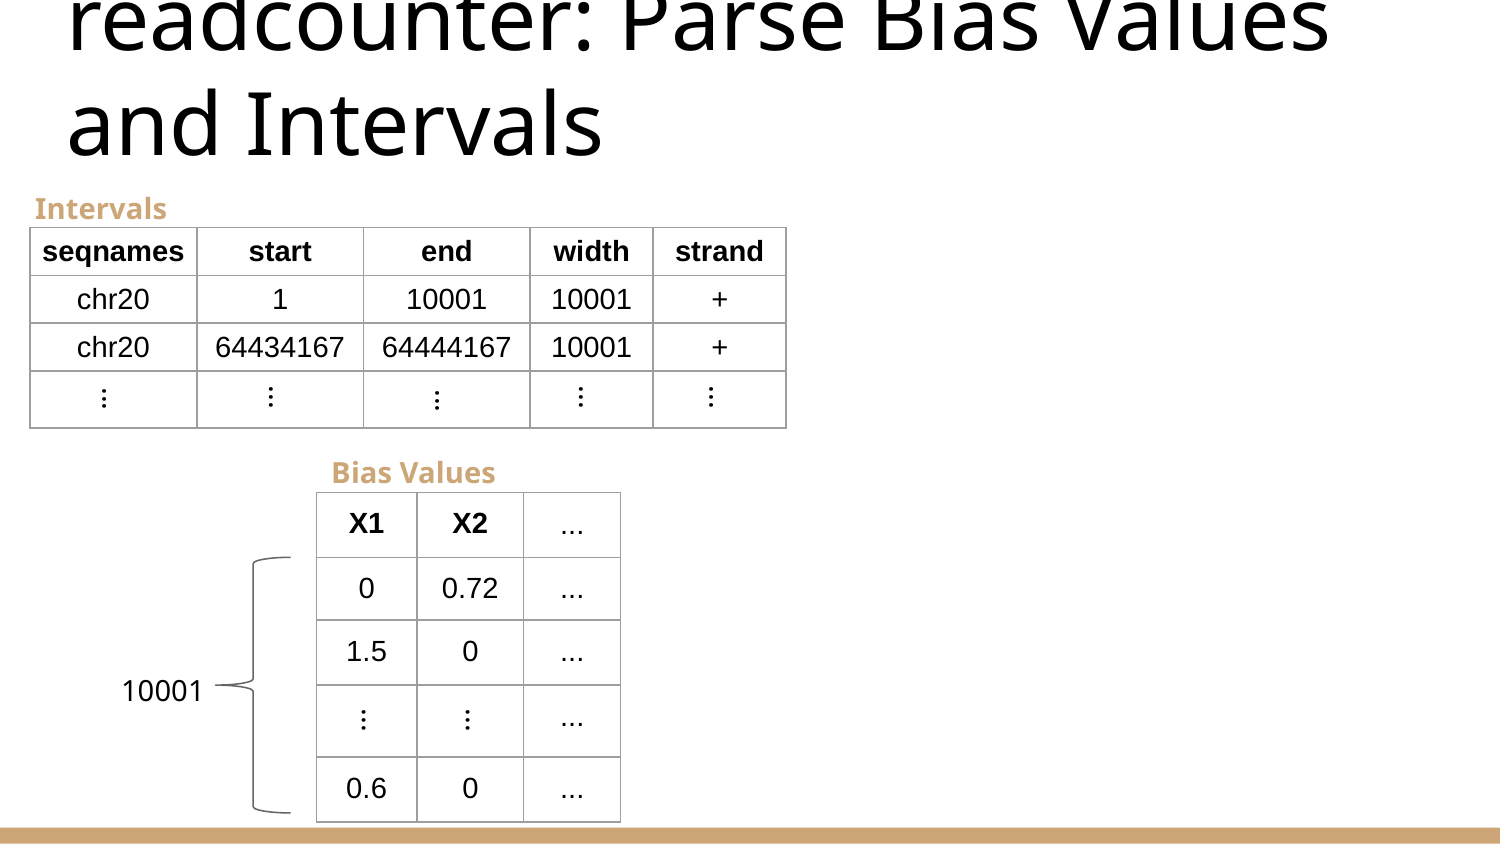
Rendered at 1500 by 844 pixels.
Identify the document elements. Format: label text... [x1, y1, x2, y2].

table_cell ... [524, 558, 620, 619]
table_cell 64434167 [198, 324, 363, 370]
text_box Intervals [20, 175, 273, 220]
table_cell [317, 686, 416, 756]
table_header X1 [317, 493, 416, 557]
table_cell 64444167 [364, 324, 529, 370]
table_cell 0.72 [418, 558, 523, 619]
table_cell 0 [418, 758, 523, 821]
text_box ... [655, 370, 788, 428]
table_cell 1 [198, 276, 363, 322]
table_header ... [524, 493, 620, 557]
table_header start [198, 228, 363, 275]
table_cell 1.5 [317, 621, 416, 684]
table_cell 0 [317, 558, 416, 619]
table_cell 0 [418, 621, 523, 684]
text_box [330, 693, 511, 751]
table_cell 10001 [531, 276, 652, 322]
table_header strand [654, 228, 785, 275]
table_cell ... [524, 621, 620, 684]
table_cell 0.6 [317, 758, 416, 821]
table_header X2 [418, 493, 523, 557]
title readcounter: Parse Bias Values and Intervals [51, 51, 1449, 189]
text_box ... [197, 370, 365, 428]
table_cell + [654, 276, 785, 322]
table_cell ... [524, 686, 620, 756]
table_cell 10001 [531, 324, 652, 370]
table_cell chr20 [31, 324, 196, 370]
table_cell + [654, 324, 785, 370]
table_cell 10001 [364, 276, 529, 322]
text_box [232, 557, 291, 813]
table_cell [418, 686, 523, 756]
text_box ... [529, 370, 653, 428]
table_cell ... [524, 758, 620, 821]
table_header width [531, 228, 652, 275]
table_header end [364, 228, 529, 275]
text_box Bias Values [316, 439, 591, 484]
text_box ... [364, 374, 531, 431]
text_box ... [30, 370, 197, 428]
table_header seqnames [31, 228, 196, 275]
table_cell chr20 [31, 276, 196, 322]
text_box 10001 [105, 656, 232, 714]
